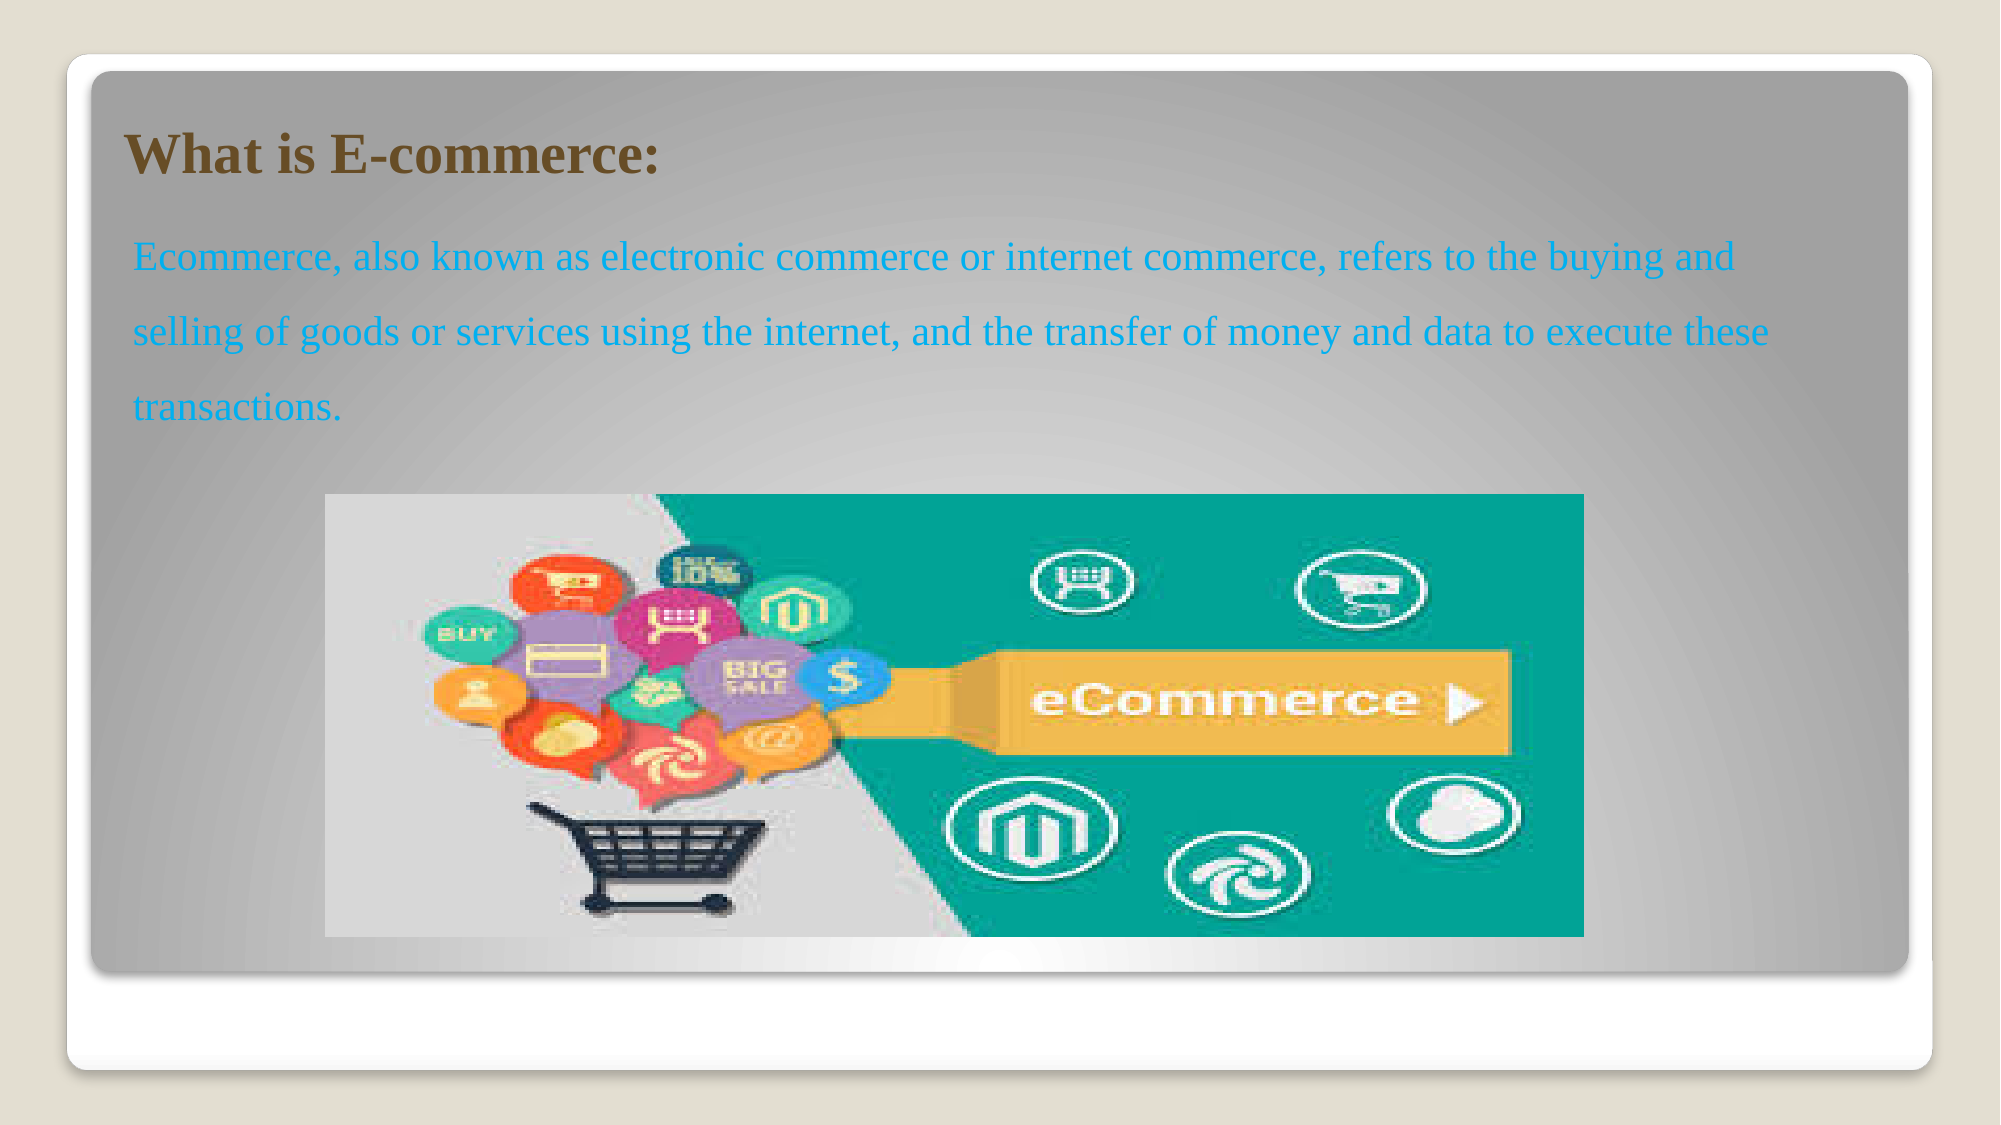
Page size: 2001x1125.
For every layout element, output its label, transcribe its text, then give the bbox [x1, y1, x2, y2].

title What is E-commerce: [108, 83, 806, 188]
list Ecommerce, also known as electronic commerce or internet commerce, refers to the buying and selling of goods or services using the internet, and the transfer of money and data to execute these transactions. [102, 188, 1788, 532]
picture [325, 494, 1584, 937]
